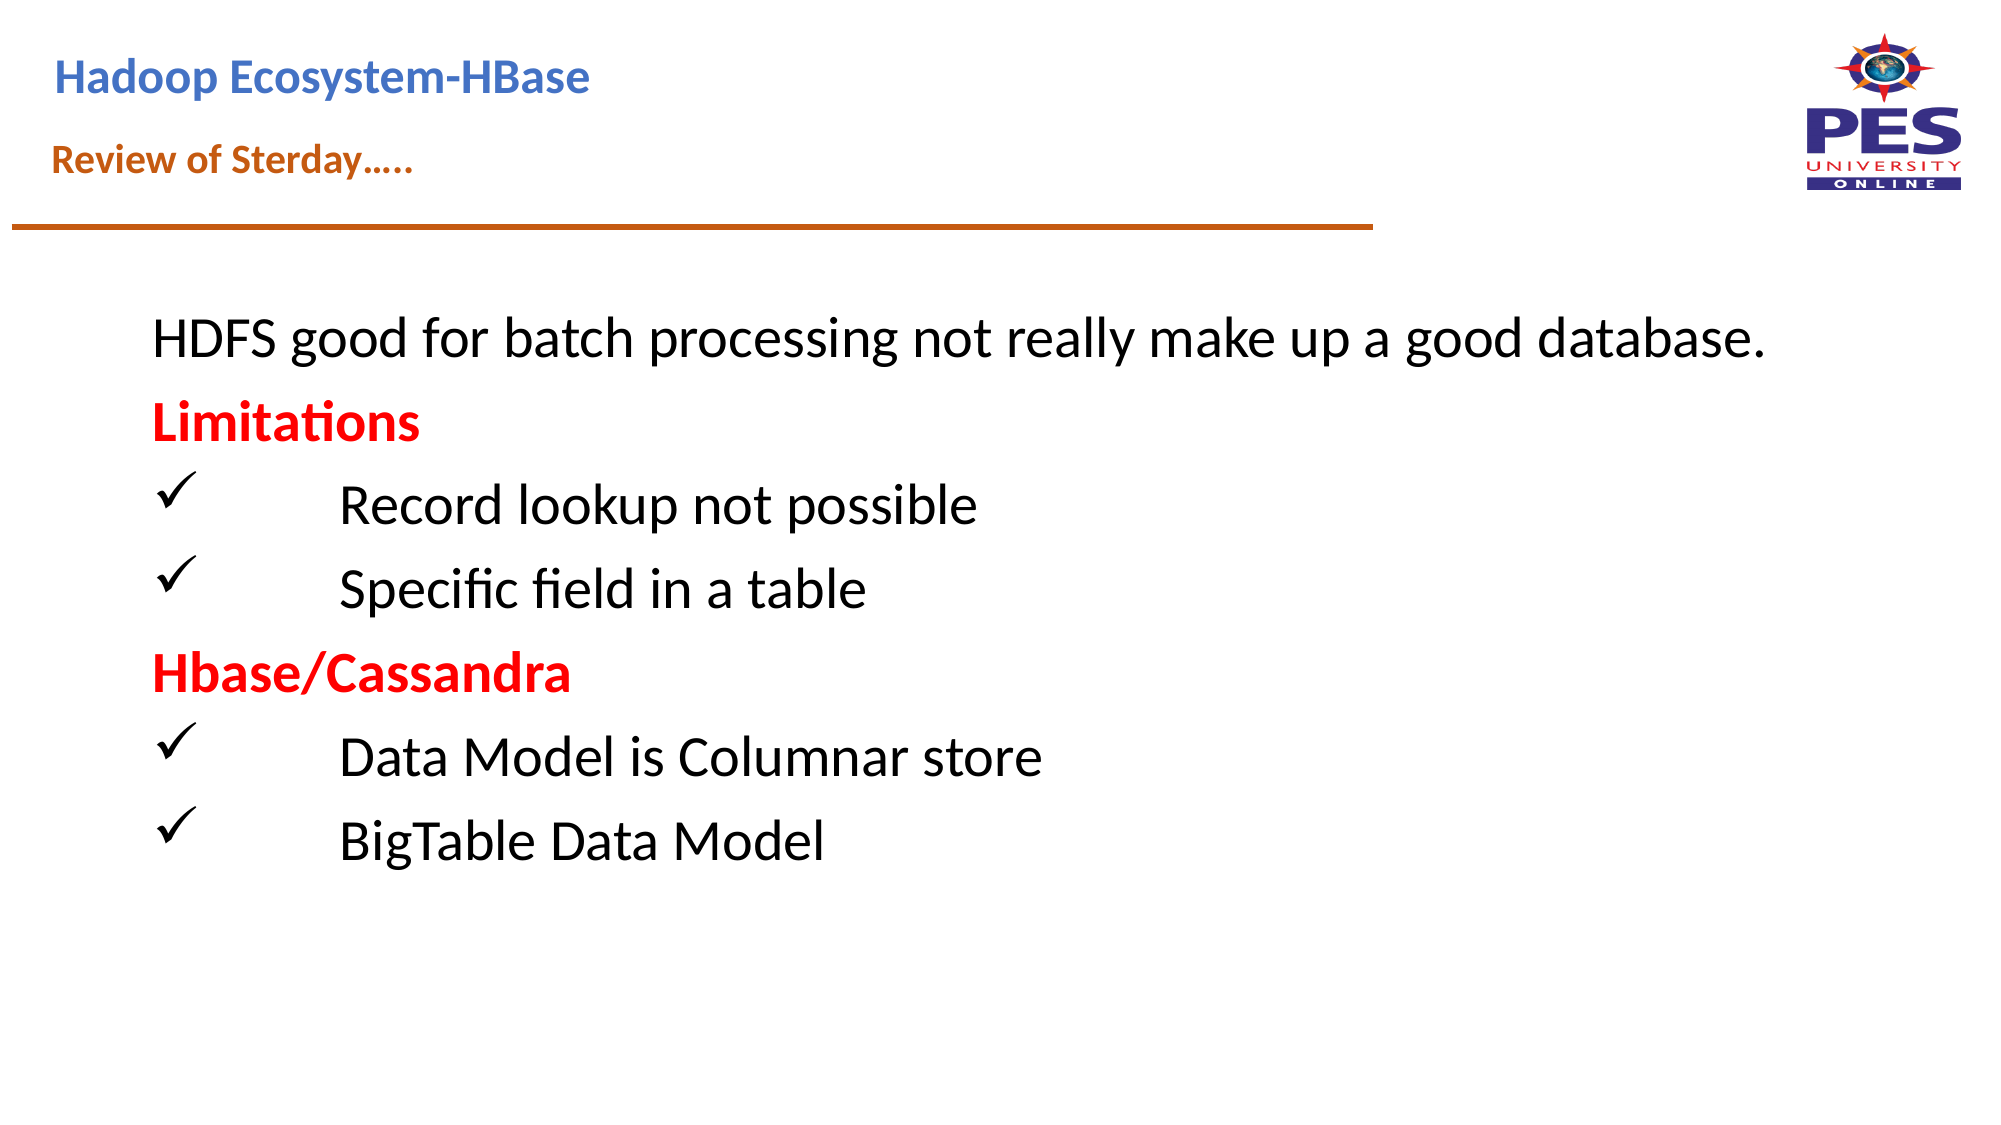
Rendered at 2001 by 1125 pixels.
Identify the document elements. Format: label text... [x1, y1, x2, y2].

text_box Review of Sterday….. [36, 123, 1349, 189]
picture [1807, 33, 1961, 190]
text_box Hadoop Ecosystem-HBase [39, 35, 1270, 111]
list HDFS good for batch processing not really make up a good database. Limitations Record lookup not possible Specific field in a table Hbase/Cassandra Data Model is Columnar store BigTable Data Model [137, 299, 1863, 1014]
